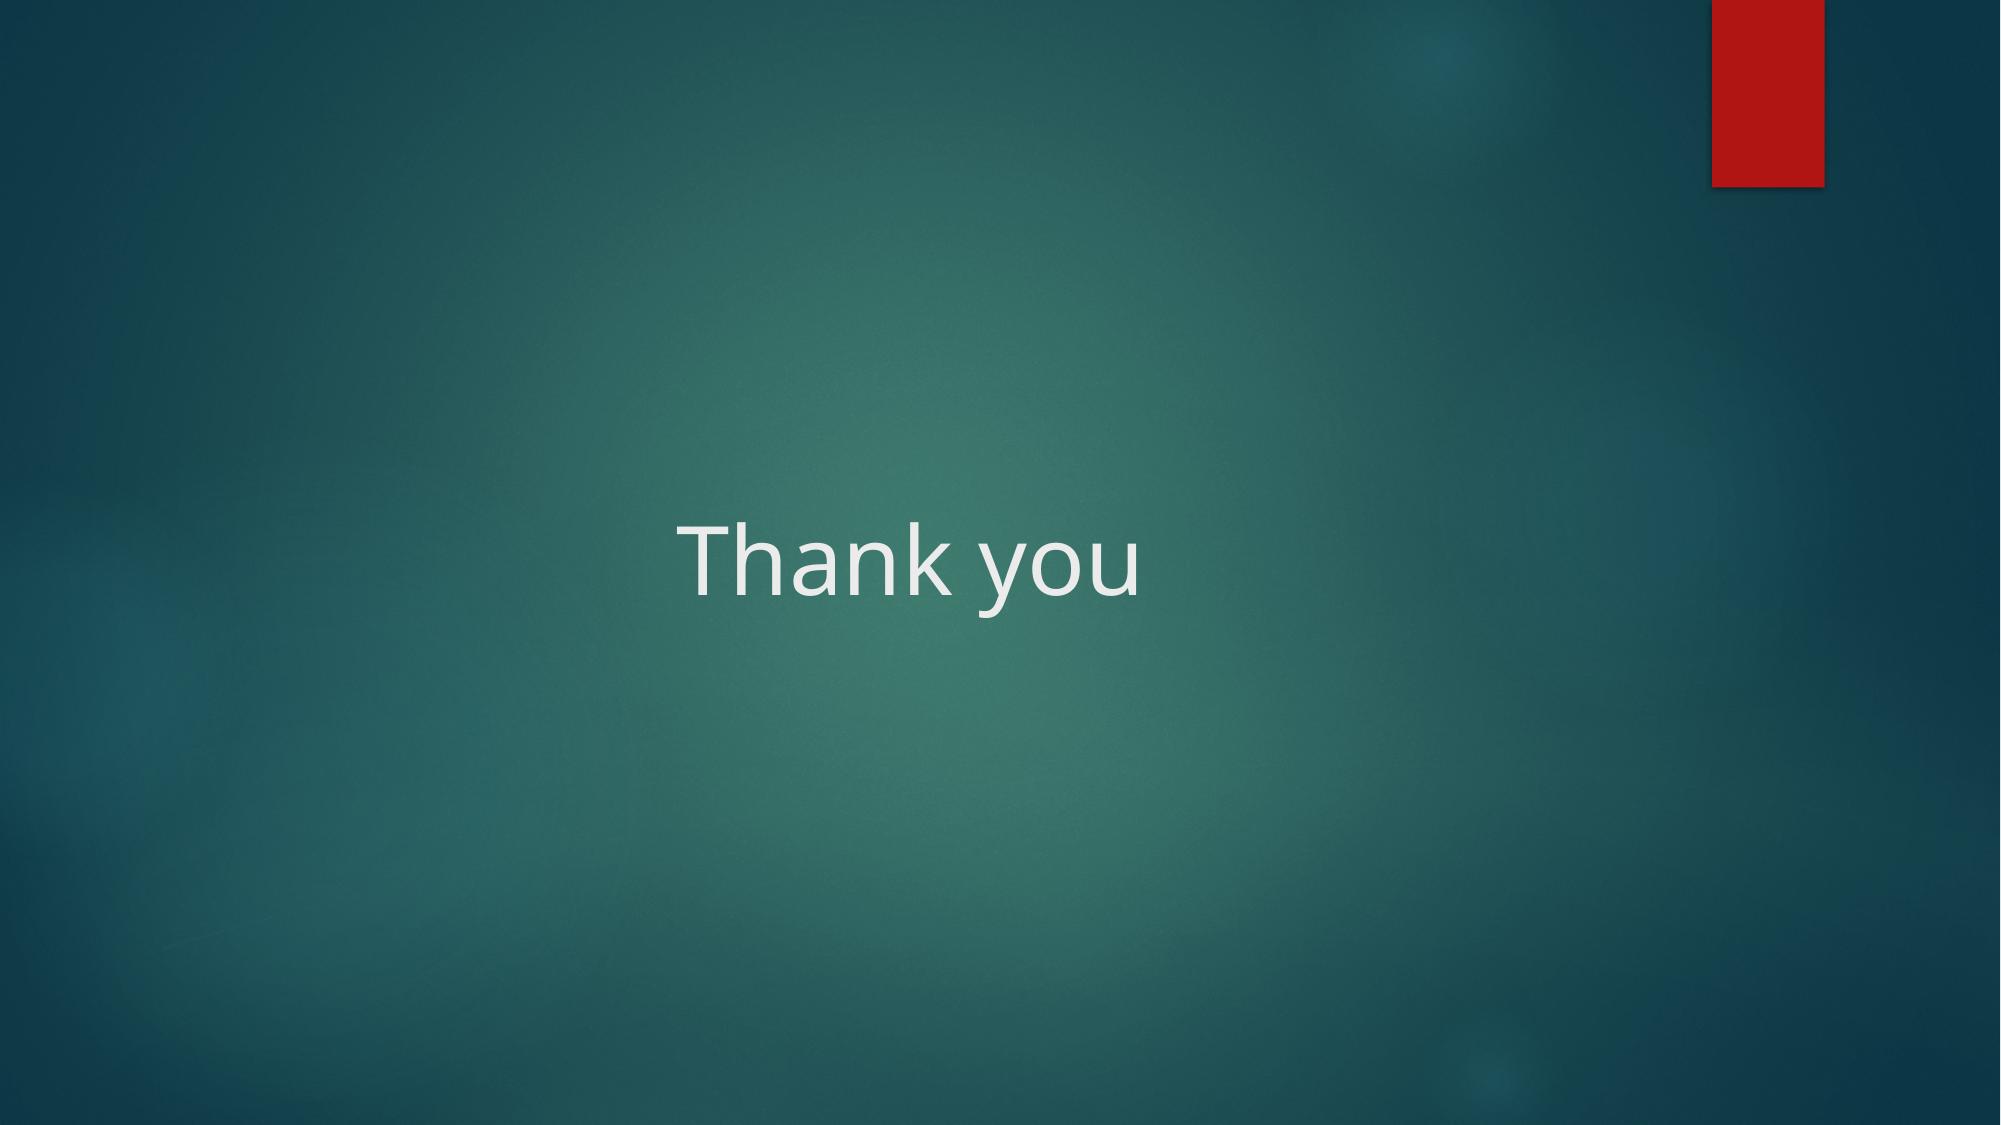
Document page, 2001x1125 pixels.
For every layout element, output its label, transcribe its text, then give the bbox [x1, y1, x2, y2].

text_box Thank you [111, 154, 1935, 1004]
picture [0, 0, 2001, 1125]
